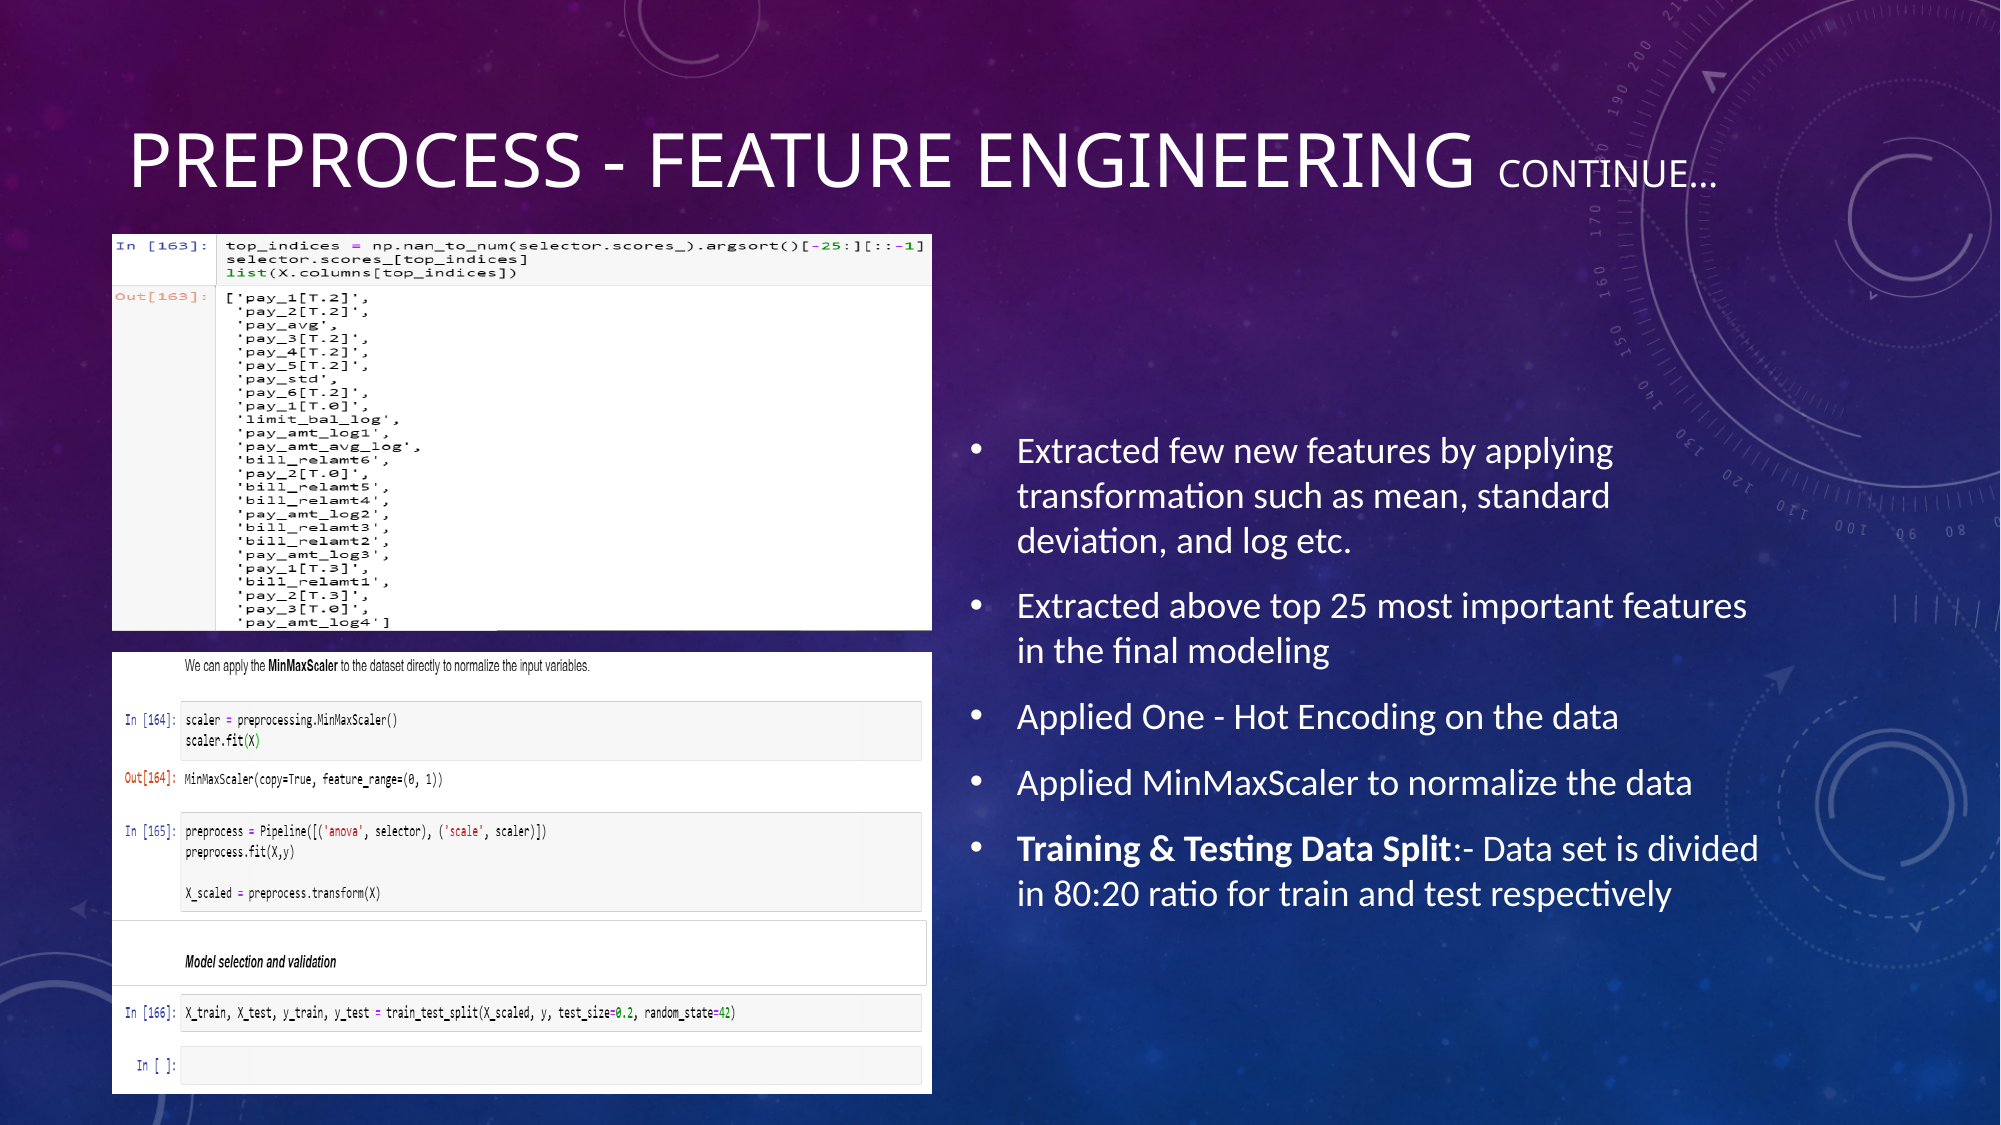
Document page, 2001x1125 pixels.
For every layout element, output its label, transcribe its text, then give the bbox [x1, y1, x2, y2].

title Preprocess - feature engineering continue… [112, 99, 1775, 216]
list Extracted few new features by applying transformation such as mean, standard deviation, and log etc. Extracted above top 25 most important features in the final modeling Applied One - Hot Encoding on the data Applied MinMaxScaler to normalize the data Training & Testing Data Split:- Data set is divided in 80:20 ratio for train and test respectively [955, 469, 1775, 1068]
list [112, 234, 933, 631]
picture [0, 0, 2001, 1125]
